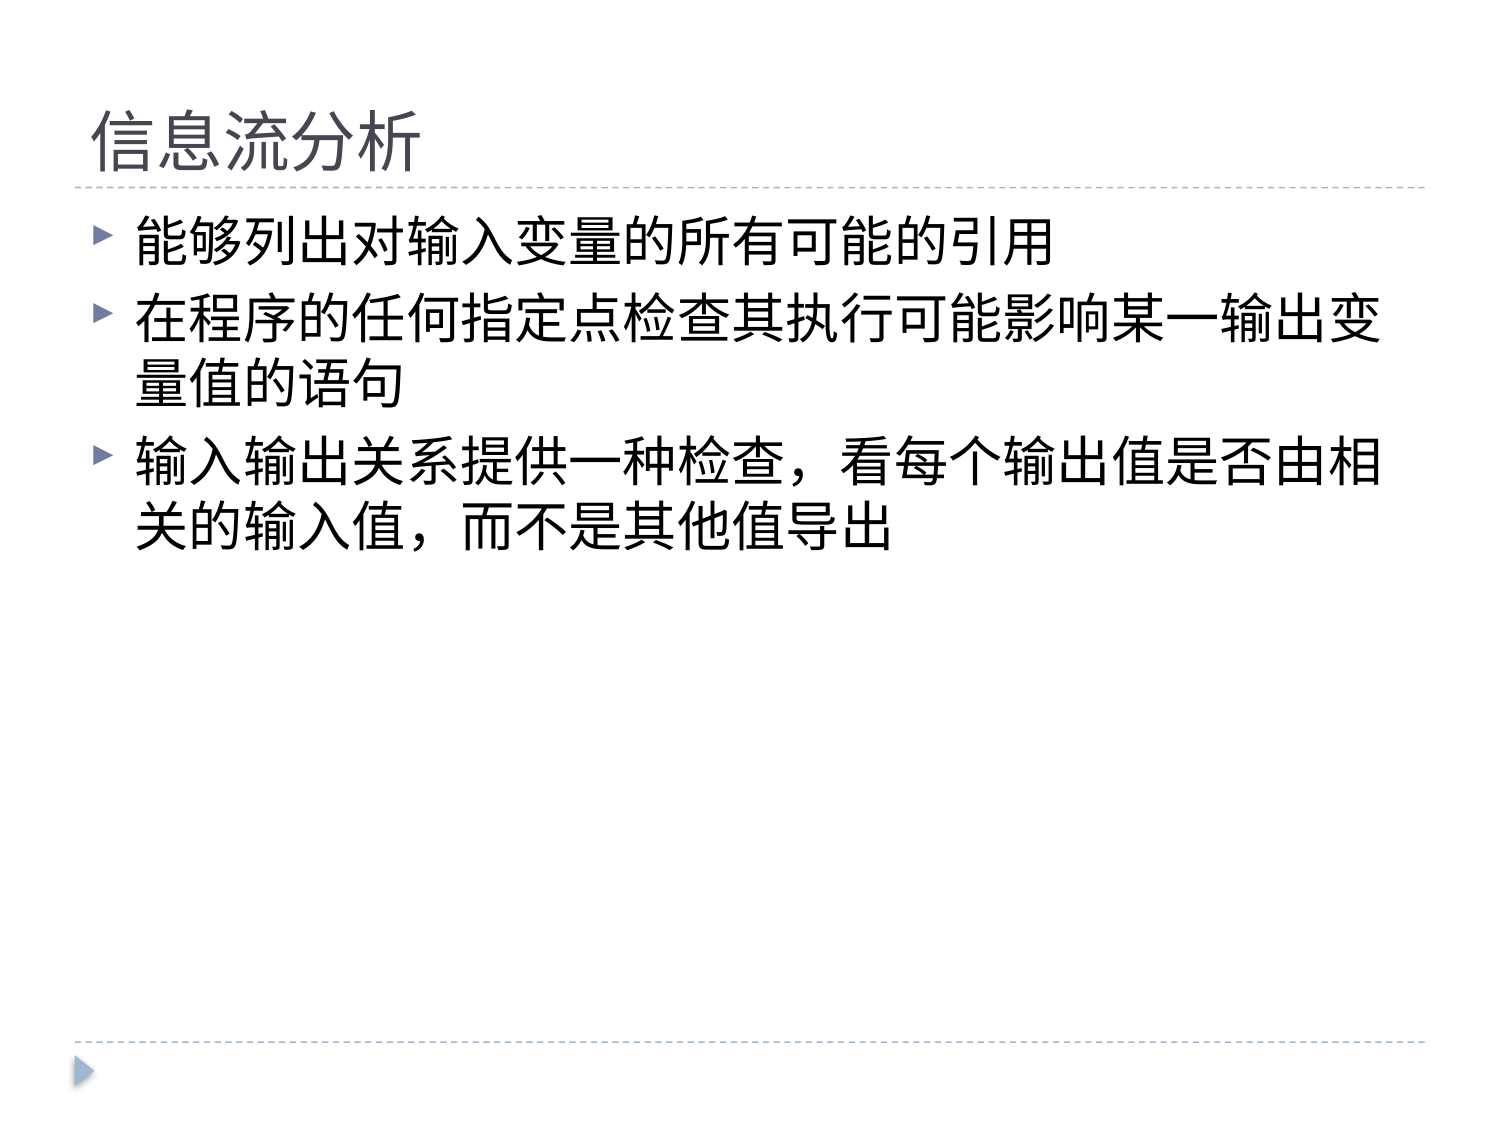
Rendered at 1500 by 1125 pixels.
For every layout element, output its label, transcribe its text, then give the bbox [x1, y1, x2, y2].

title 信息流分析 [75, 24, 1425, 188]
list 能够列出对输入变量的所有可能的引用 在程序的任何指定点检查其执行可能影响某一输出变量值的语句 输入输出关系提供一种检查，看每个输出值是否由相关的输入值，而不是其他值导出 [75, 200, 1425, 1006]
